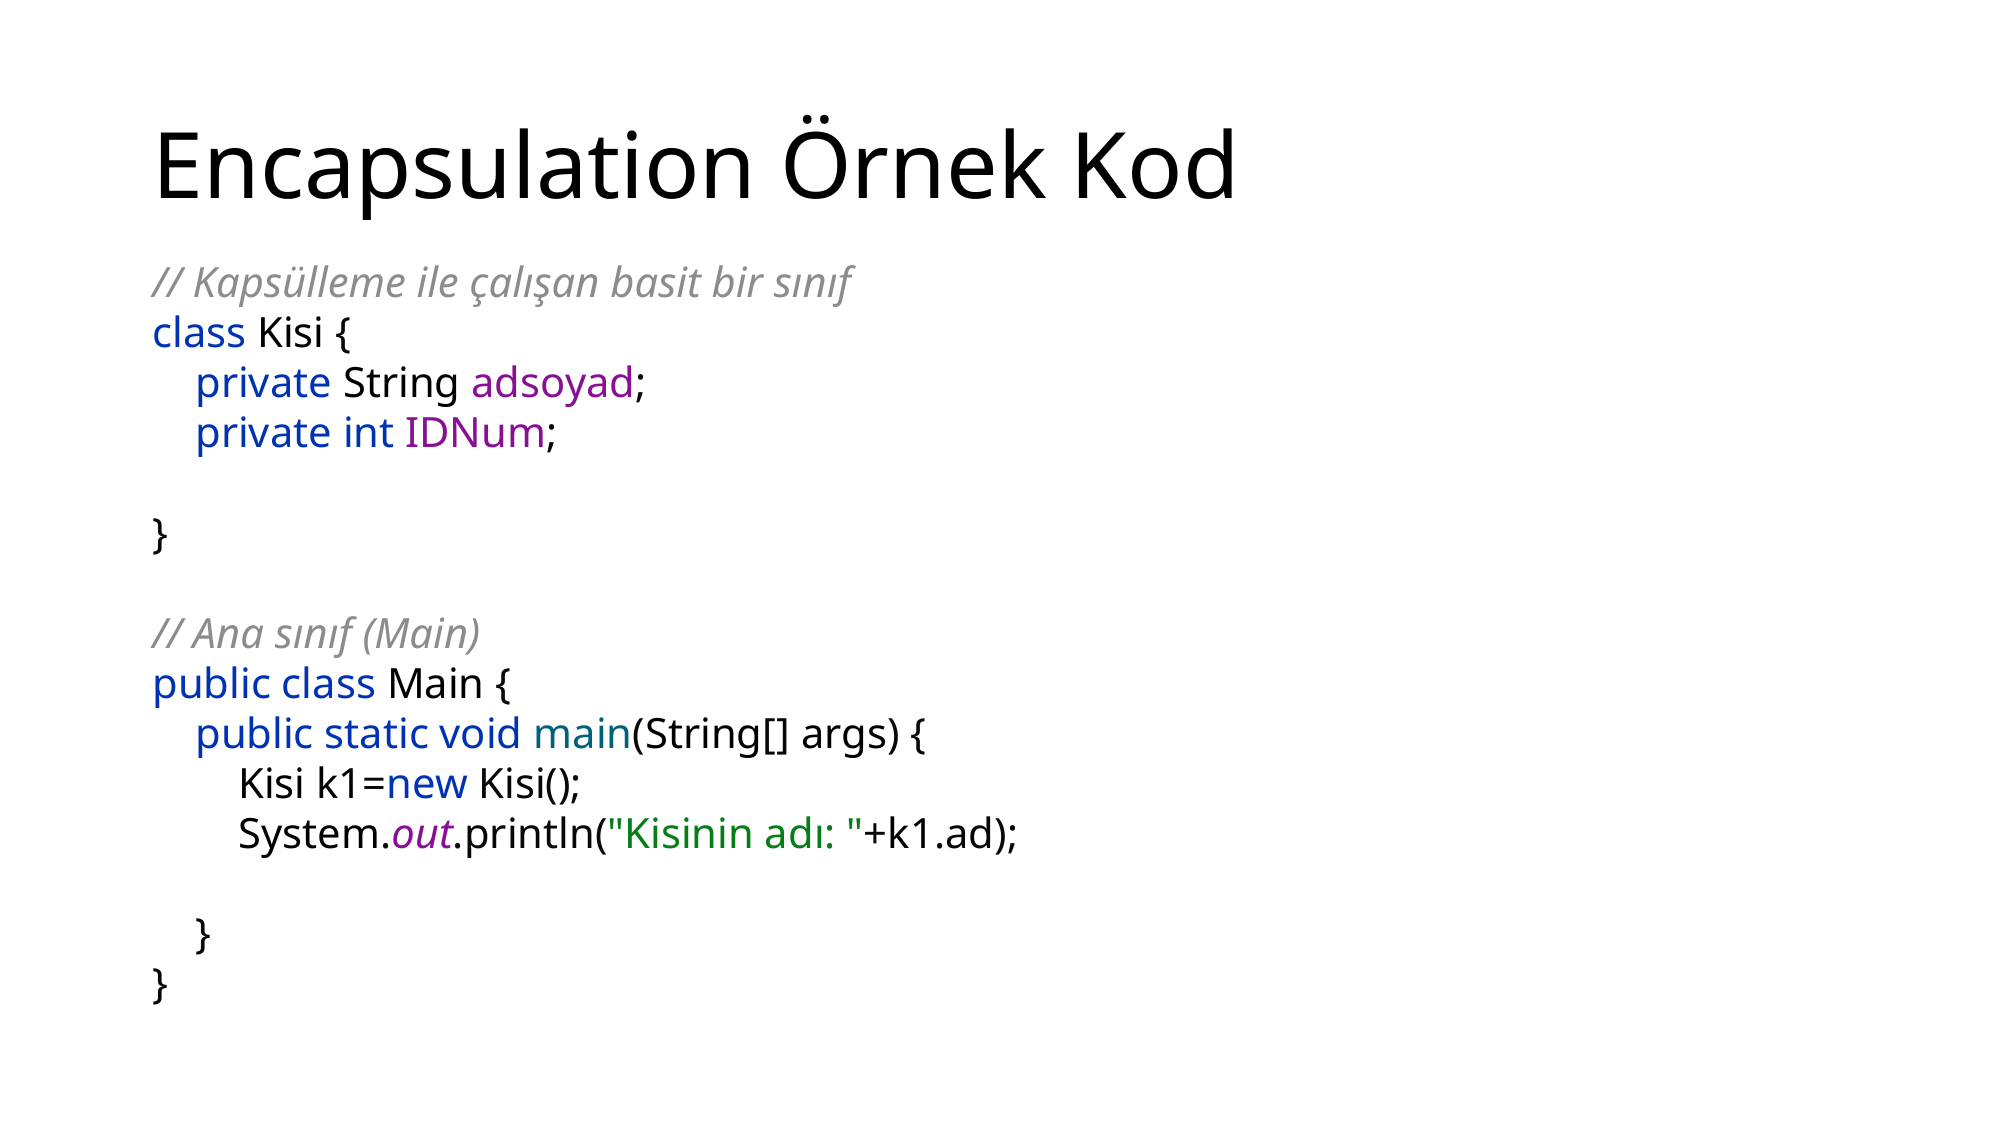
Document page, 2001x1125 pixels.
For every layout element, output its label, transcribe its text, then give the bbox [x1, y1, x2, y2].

list // Kapsülleme ile çalışan basit bir sınıf class Kisi { private String adsoyad; private int IDNum; } // Ana sınıf (Main) public class Main { public static void main(String[] args) { Kisi k1=new Kisi(); System.out.println("Kisinin adı: "+k1.ad); } } [137, 248, 1863, 1065]
title Encapsulation Örnek Kod [137, 59, 1863, 248]
